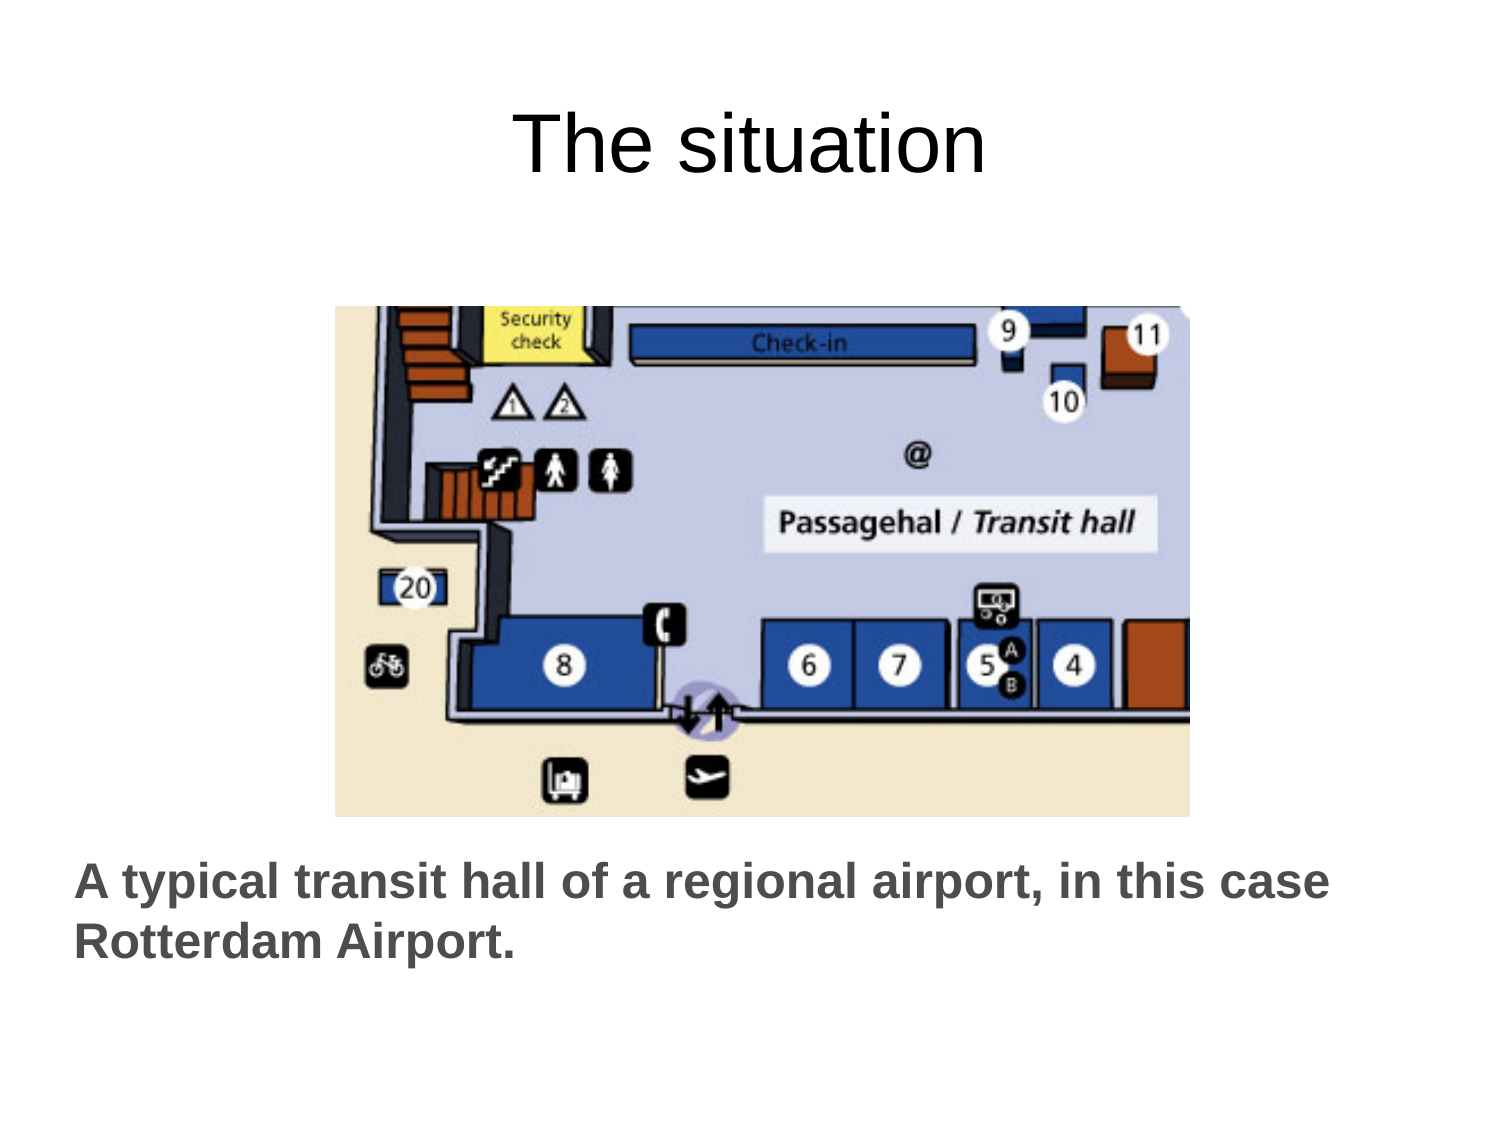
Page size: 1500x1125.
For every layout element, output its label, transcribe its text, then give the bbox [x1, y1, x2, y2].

title The situation [75, 45, 1425, 233]
text_box A typical transit hall of a regional airport, in this case Rotterdam Airport. [58, 841, 1409, 1071]
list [335, 306, 1190, 817]
